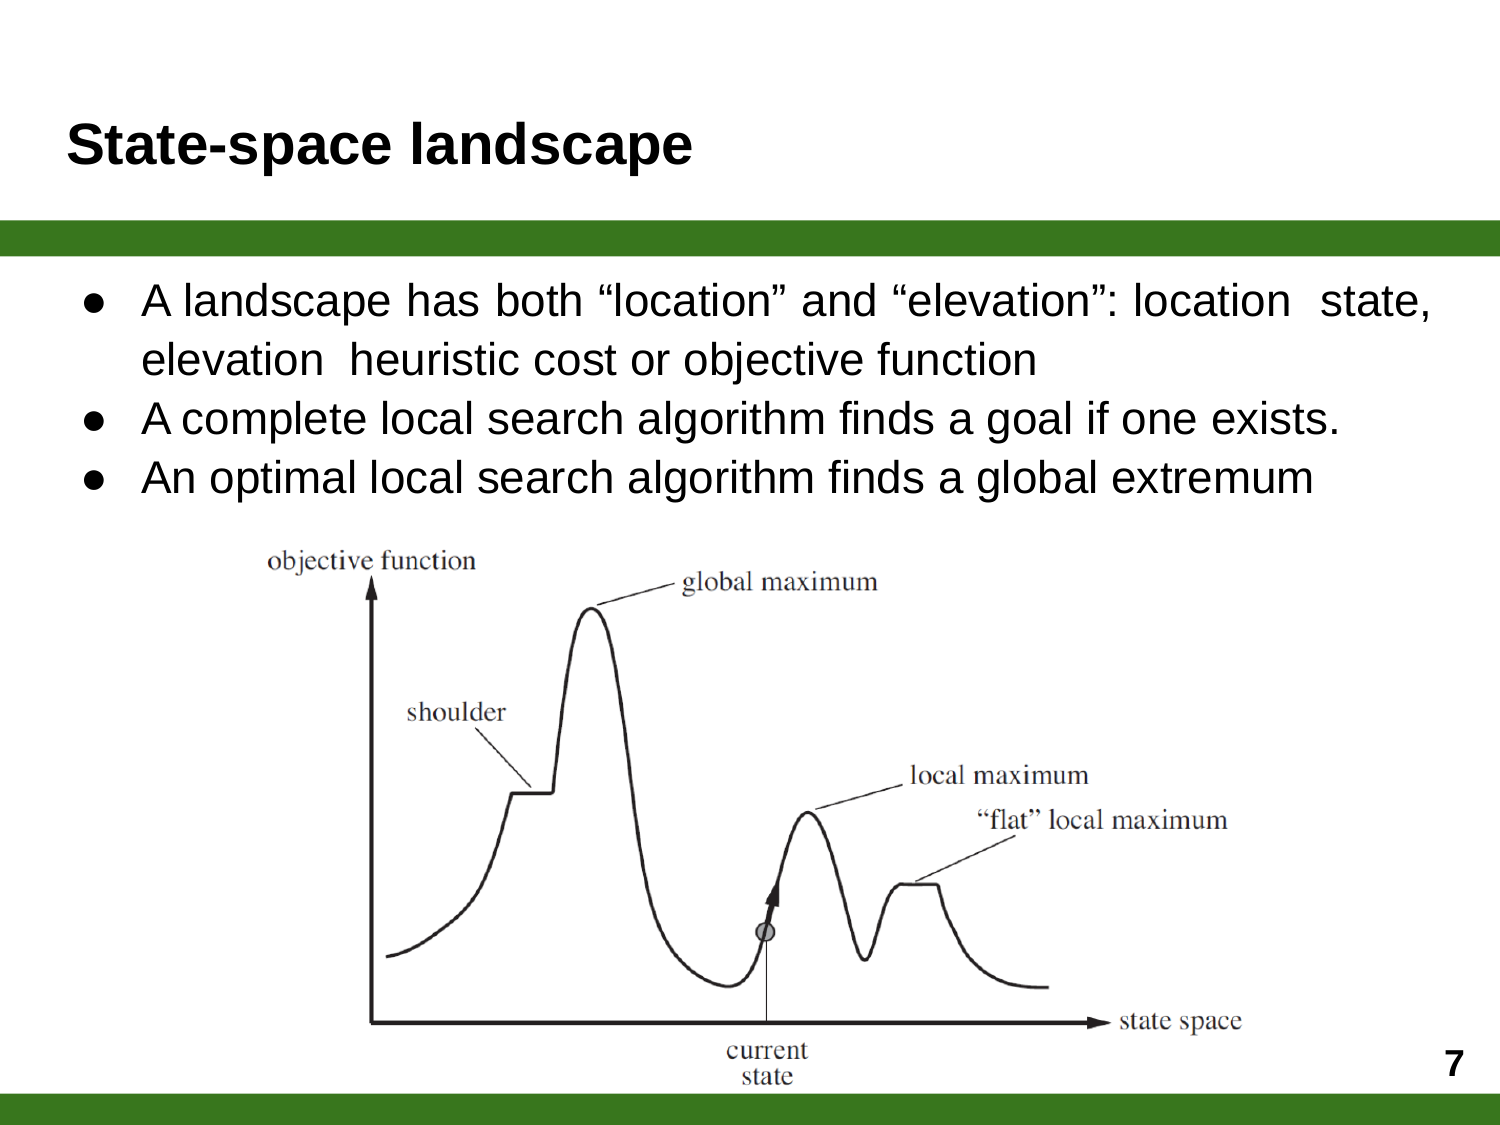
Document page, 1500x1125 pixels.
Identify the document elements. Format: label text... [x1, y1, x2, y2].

list A landscape has both “location” and “elevation”: location state, elevation heuristic cost or objective function A complete local search algorithm finds a goal if one exists. An optimal local search algorithm finds a global extremum [51, 252, 1449, 1000]
slide_number 7 [1389, 1019, 1480, 1106]
title State-space landscape [51, 97, 1449, 223]
picture [251, 529, 1249, 1093]
